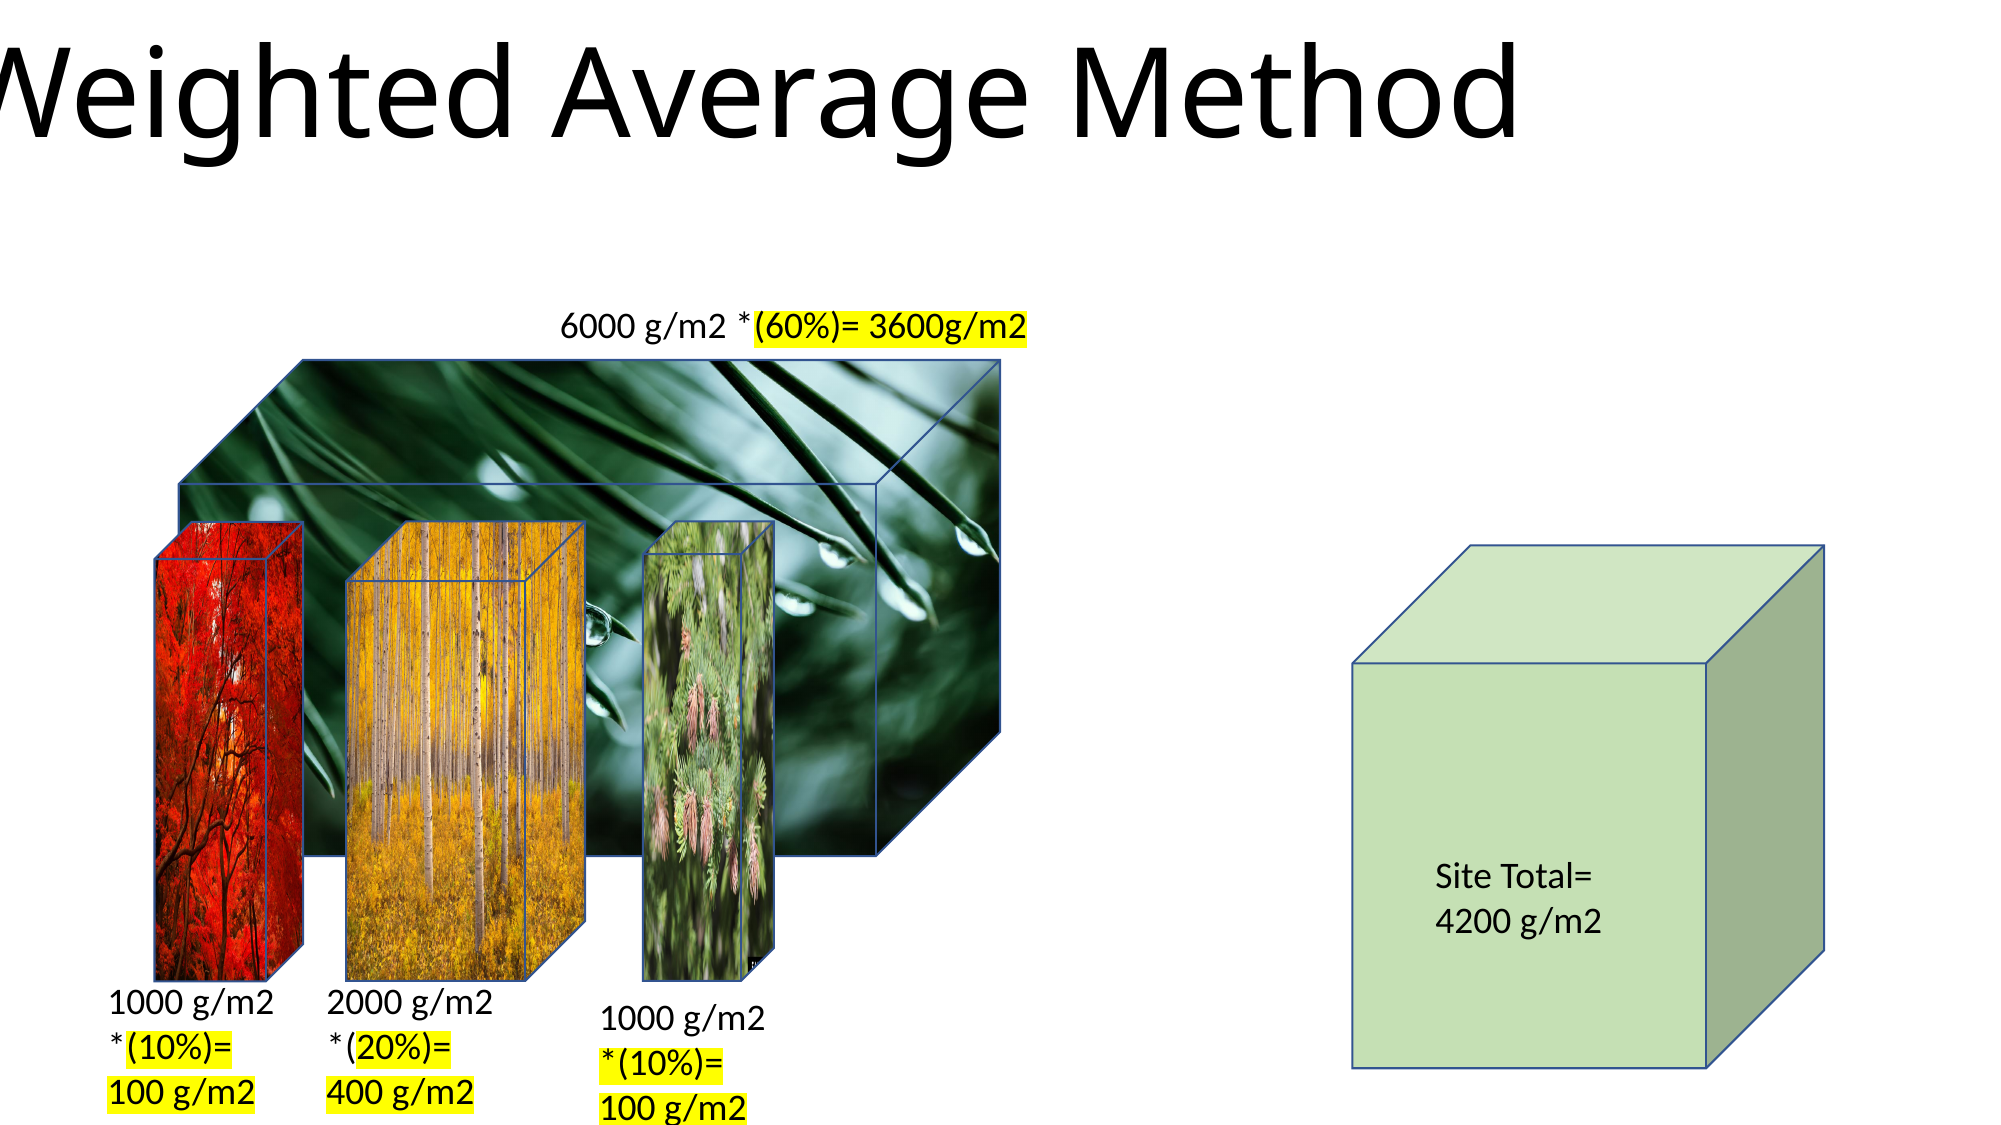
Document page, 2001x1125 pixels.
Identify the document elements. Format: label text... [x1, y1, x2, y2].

text_box [153, 520, 305, 969]
text_box Weighted Average Method [0, 0, 1965, 172]
text_box 2000 g/m2 *(20%)= 400 g/m2 [311, 969, 509, 1120]
text_box 6000 g/m2 *(60%)= 3600g/m2 [544, 293, 1042, 354]
text_box [177, 358, 1002, 858]
text_box 1000 g/m2 *(10%)= 100 g/m2 [92, 969, 292, 1125]
text_box [1351, 544, 1826, 1070]
text_box 1000 g/m2 *(10%)= 100 g/m2 [583, 986, 781, 1125]
text_box [641, 520, 775, 982]
text_box [345, 520, 587, 982]
text_box Site Total= 4200 g/m2 [1420, 843, 1618, 949]
